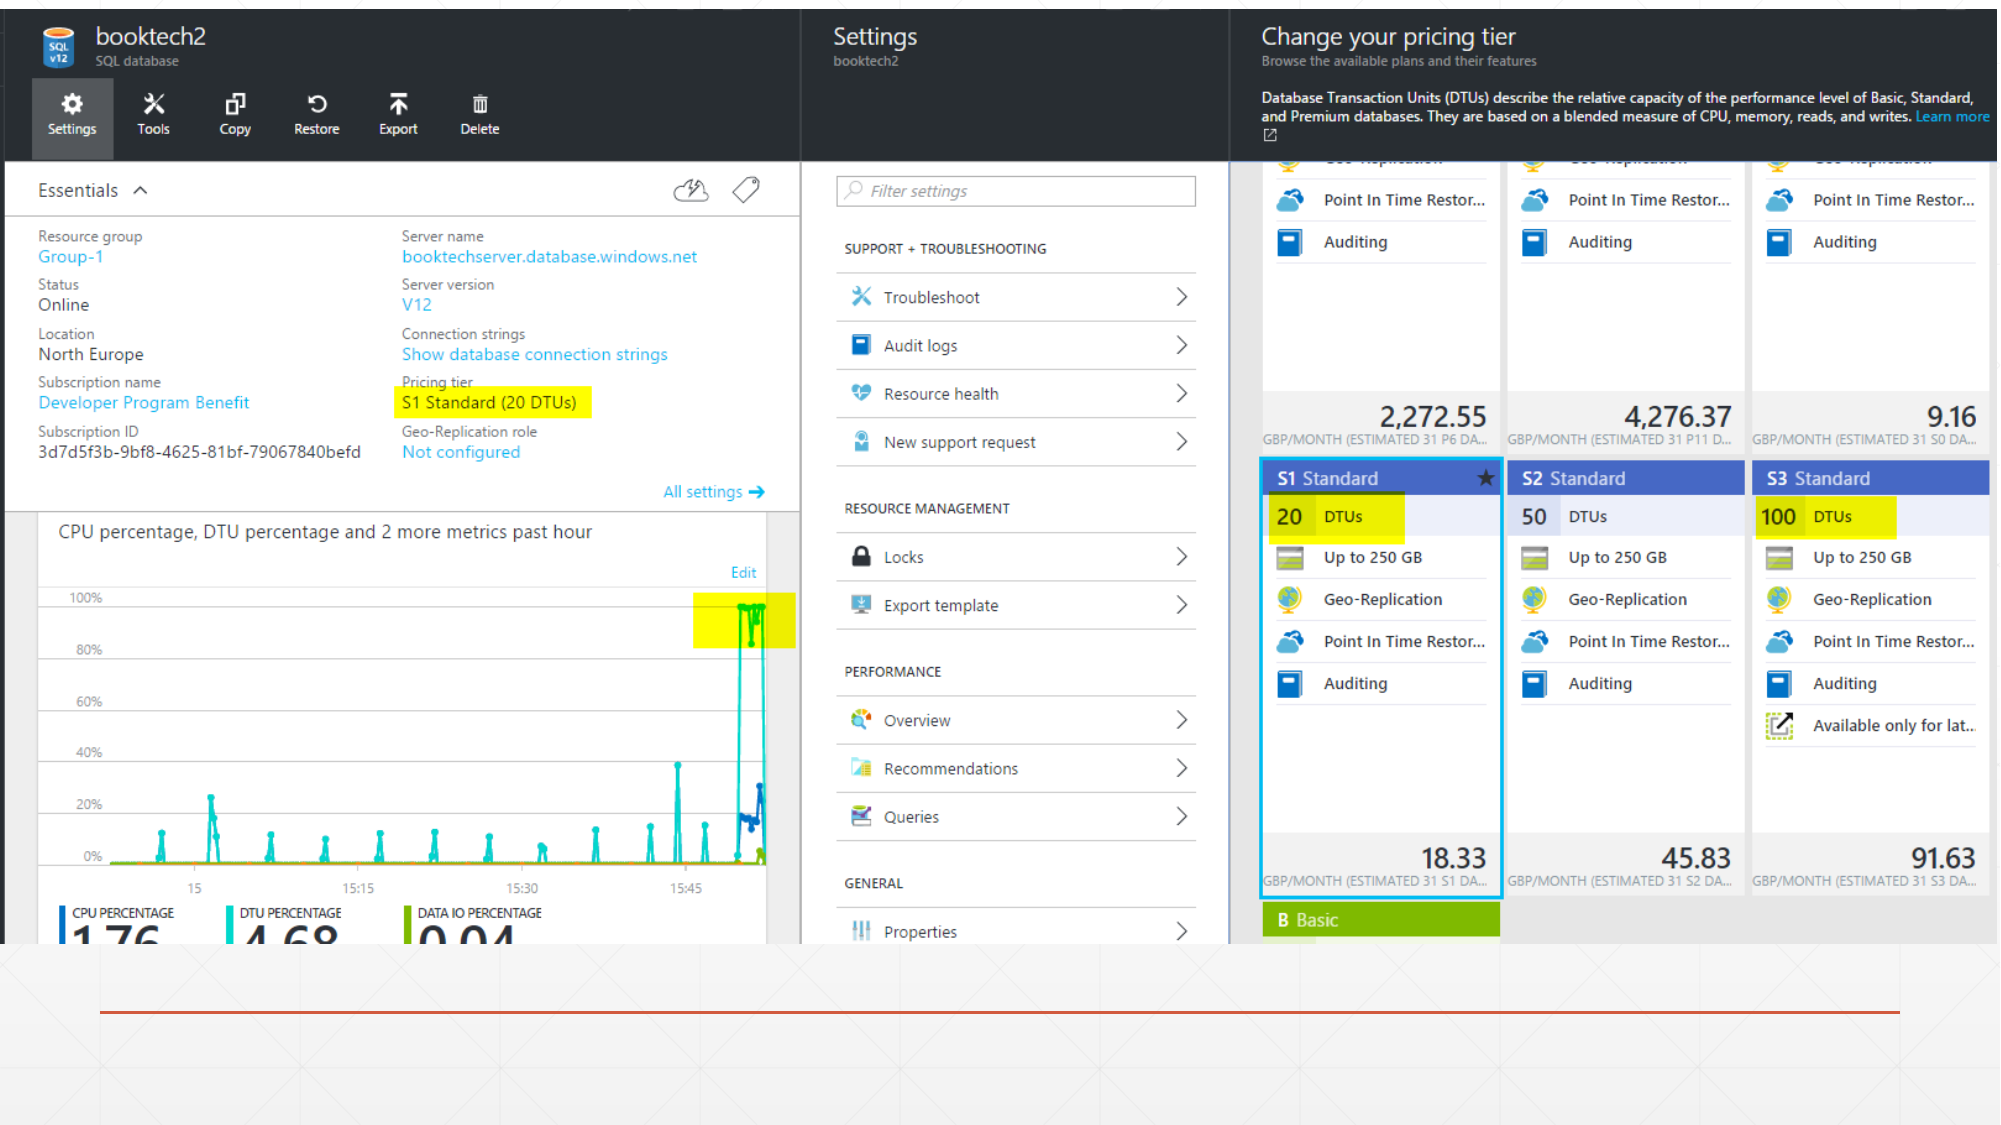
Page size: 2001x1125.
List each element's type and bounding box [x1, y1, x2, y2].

picture [0, 9, 1997, 944]
